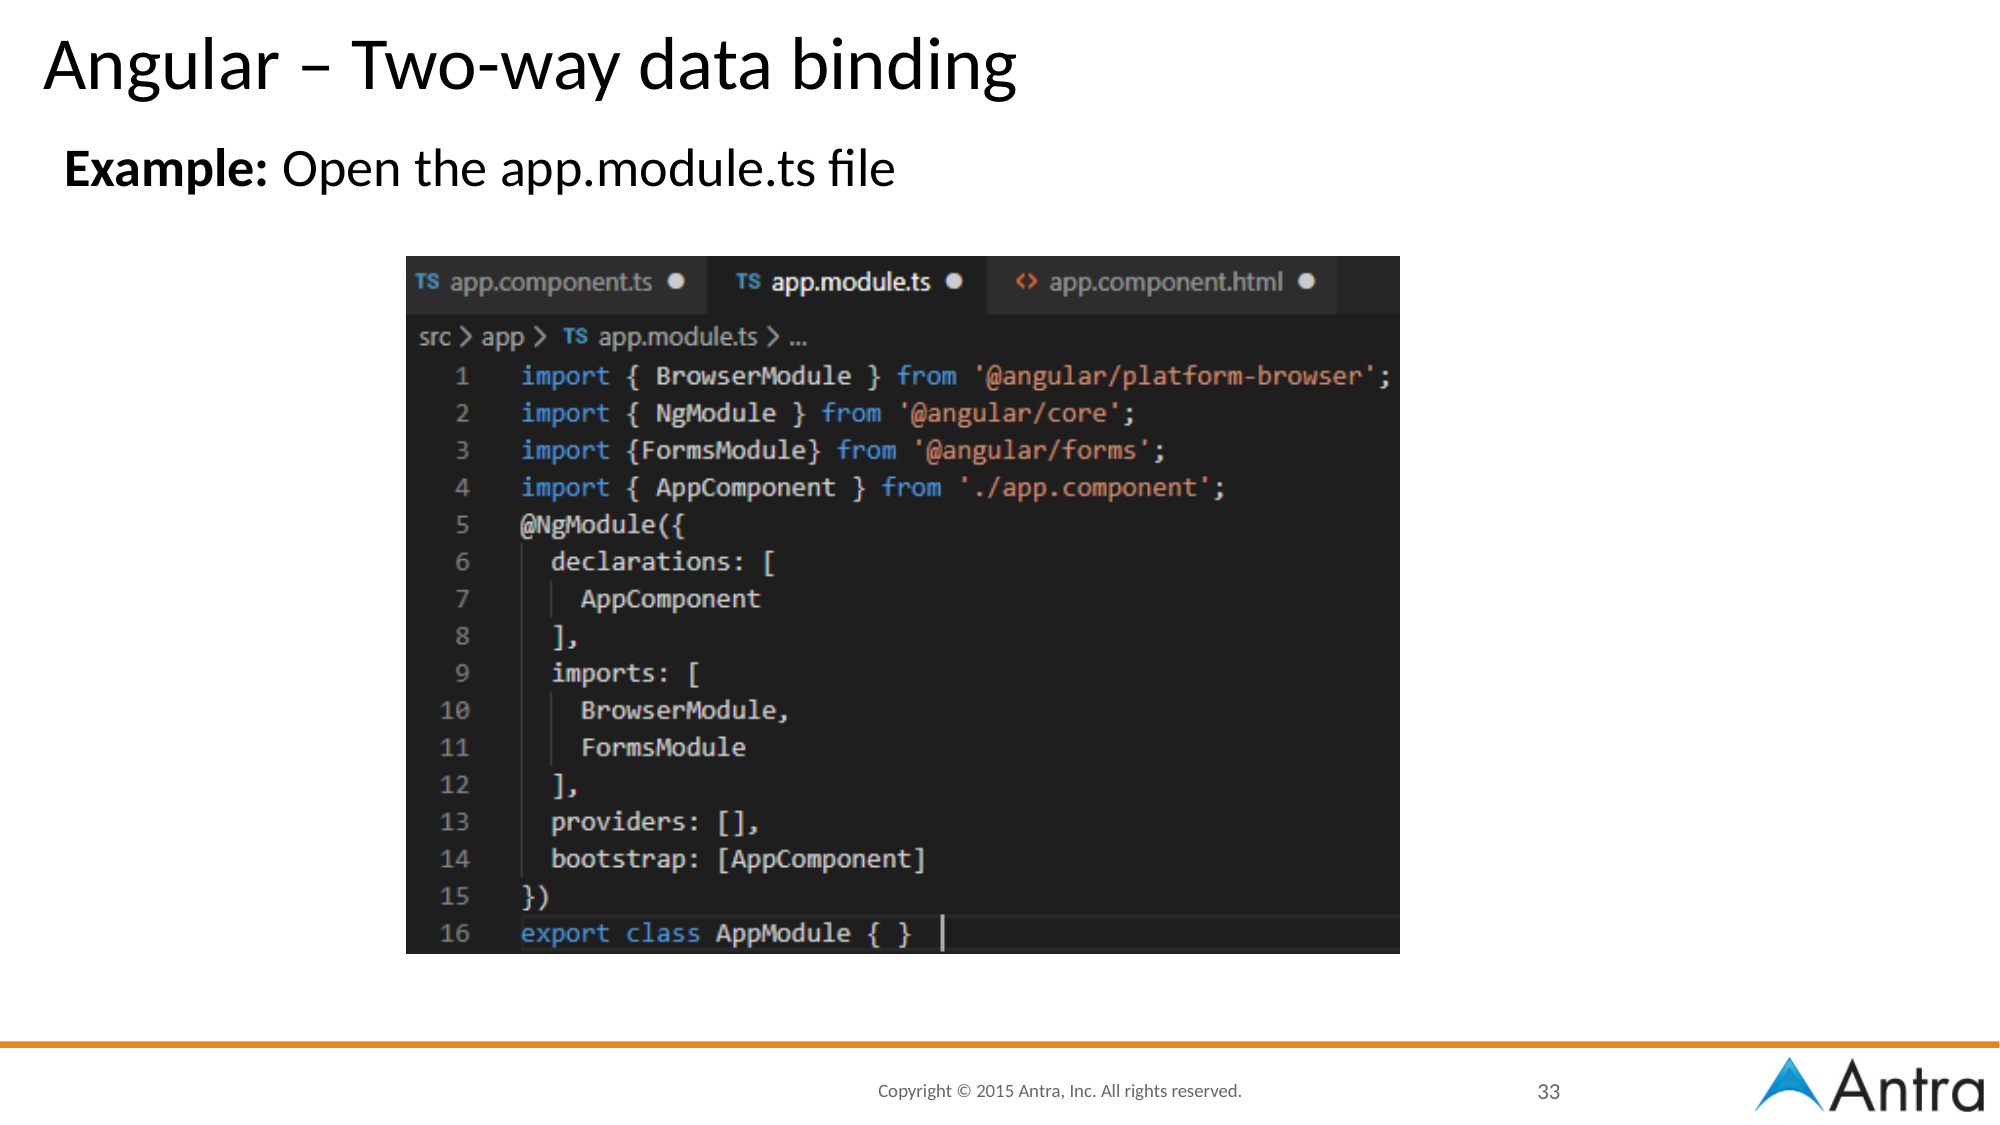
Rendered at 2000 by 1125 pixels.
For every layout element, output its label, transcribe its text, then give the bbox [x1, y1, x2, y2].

picture [405, 256, 1401, 954]
slide_number 33 [1498, 1075, 1561, 1106]
title Angular – Two-way data binding [43, 41, 1869, 104]
picture [1744, 1048, 1994, 1122]
list Example: Open the app.module.ts file [64, 139, 1890, 865]
